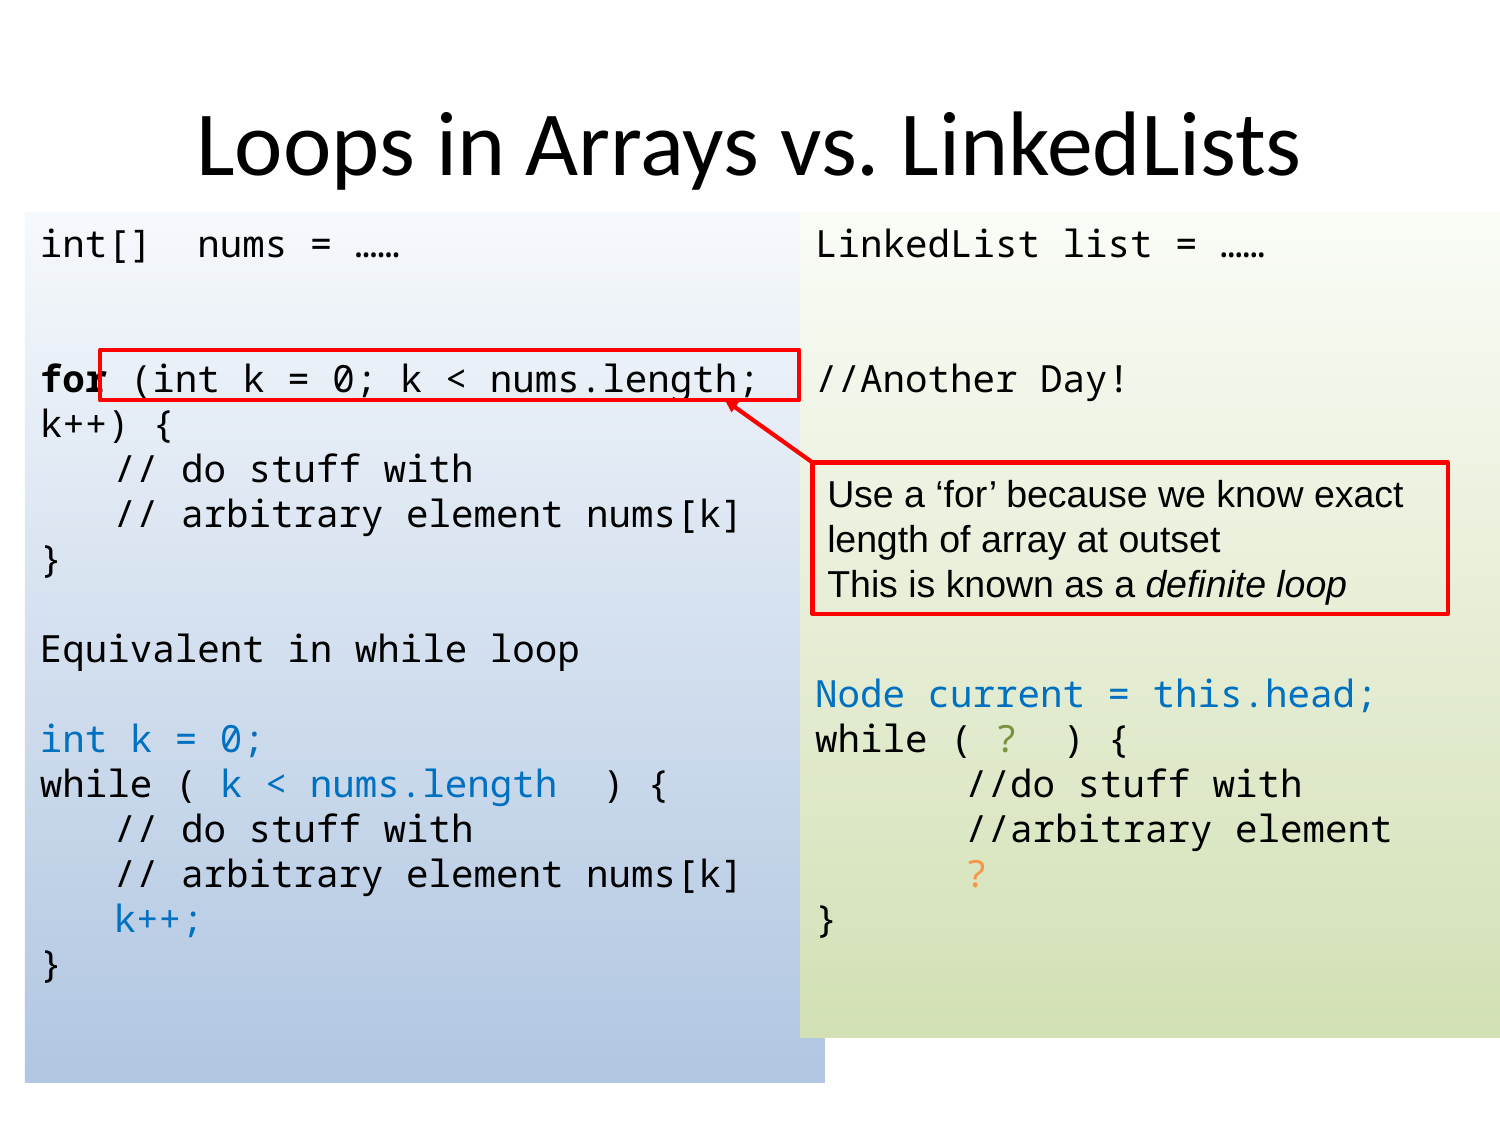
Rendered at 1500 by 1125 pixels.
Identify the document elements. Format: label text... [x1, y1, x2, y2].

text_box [724, 399, 813, 463]
text_box int[] nums = …… for (int k = 0; k < nums.length; k++) { // do stuff with // arbitrary element nums[k] } Equivalent in while loop int k = 0; while ( k < nums.length ) { // do stuff with // arbitrary element nums[k] k++; } [24, 212, 825, 1083]
text_box [810, 460, 1450, 616]
text_box [98, 348, 801, 402]
title Loops in Arrays vs. LinkedLists [75, 45, 1425, 212]
text_box LinkedList list = …… //Another Day! Node current = this.head; while ( ? ) { //do stuff with //arbitrary element ? } [800, 212, 1500, 1038]
